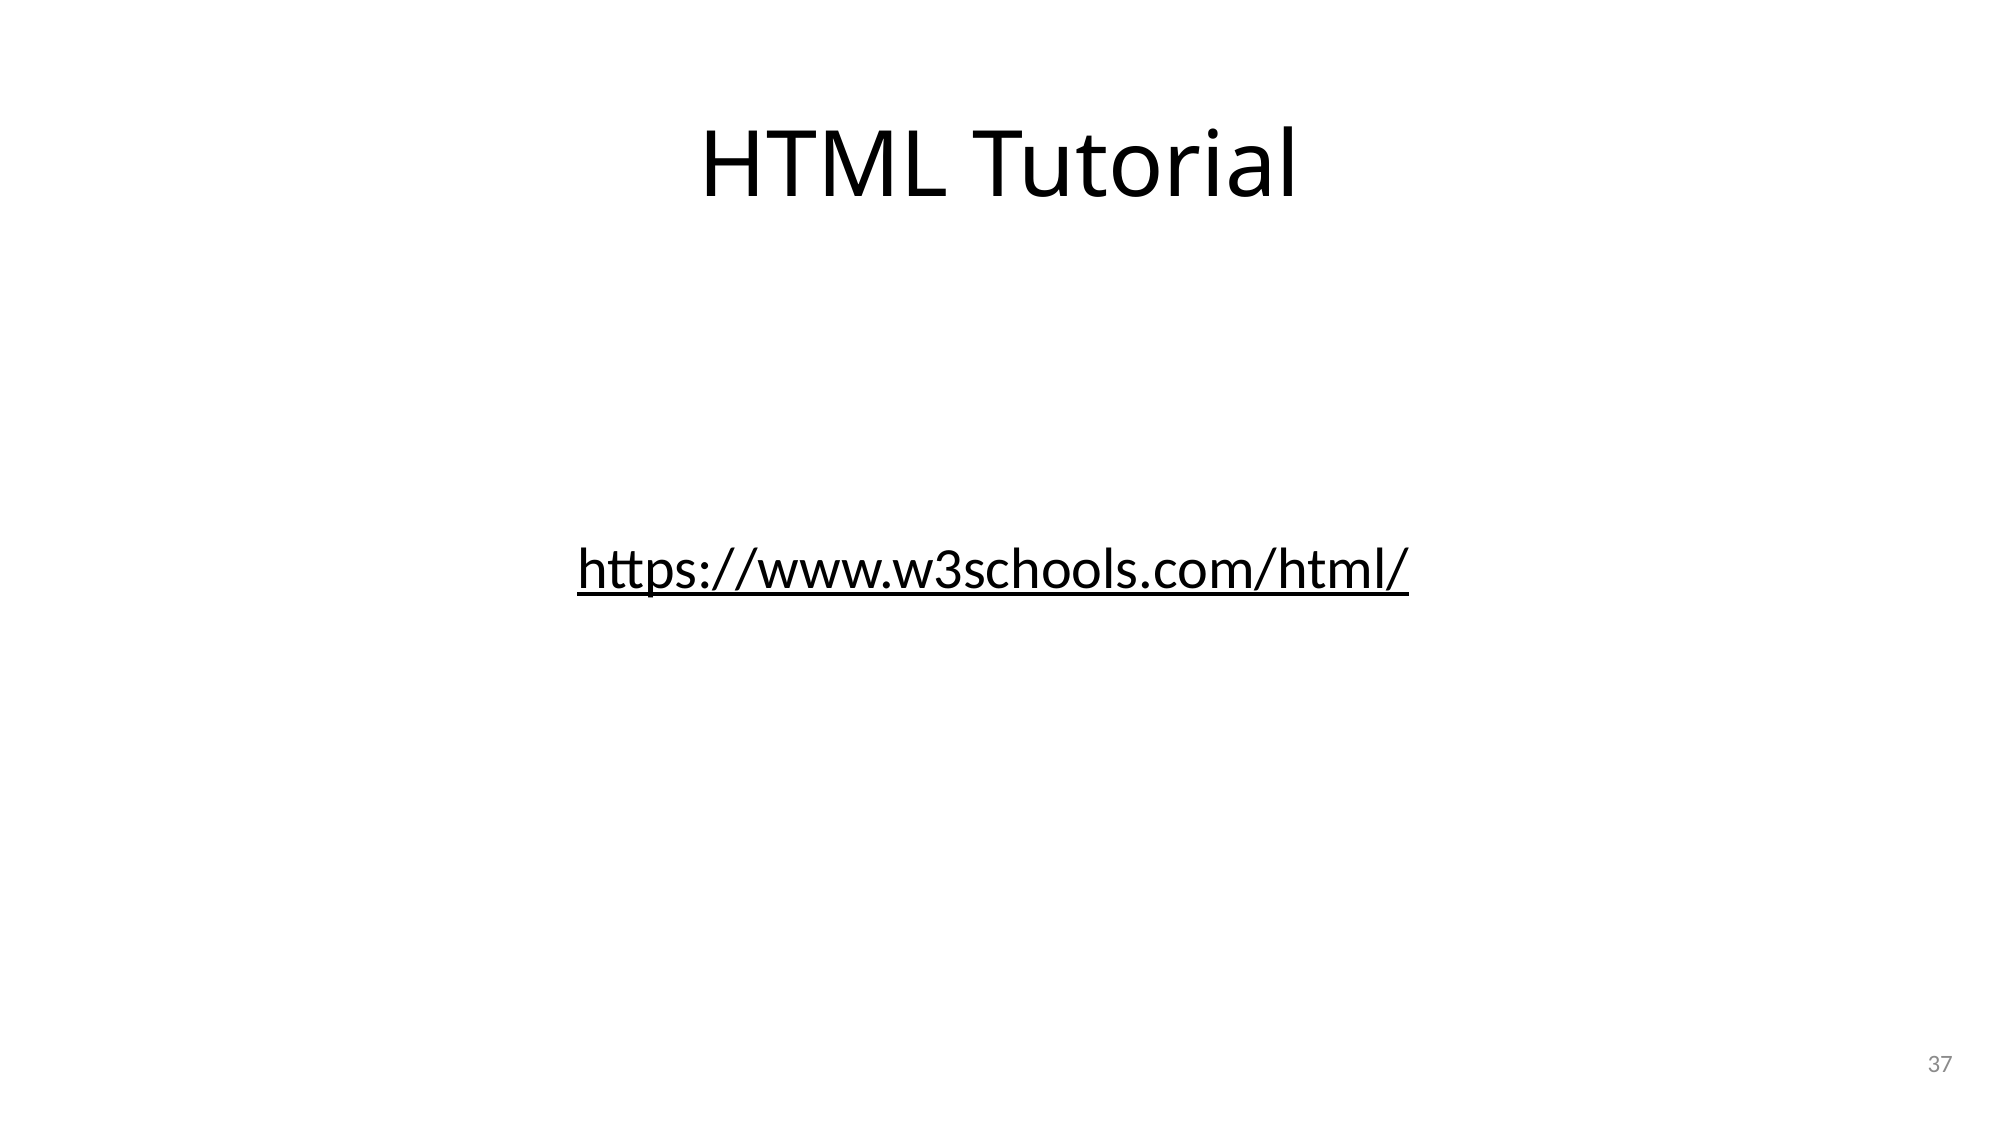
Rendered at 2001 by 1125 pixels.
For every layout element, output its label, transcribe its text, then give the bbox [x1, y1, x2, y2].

title HTML Tutorial [68, 97, 1932, 223]
slide_number 37 [1853, 1019, 1974, 1106]
list https://www.w3schools.com/html/ [68, 517, 1932, 643]
